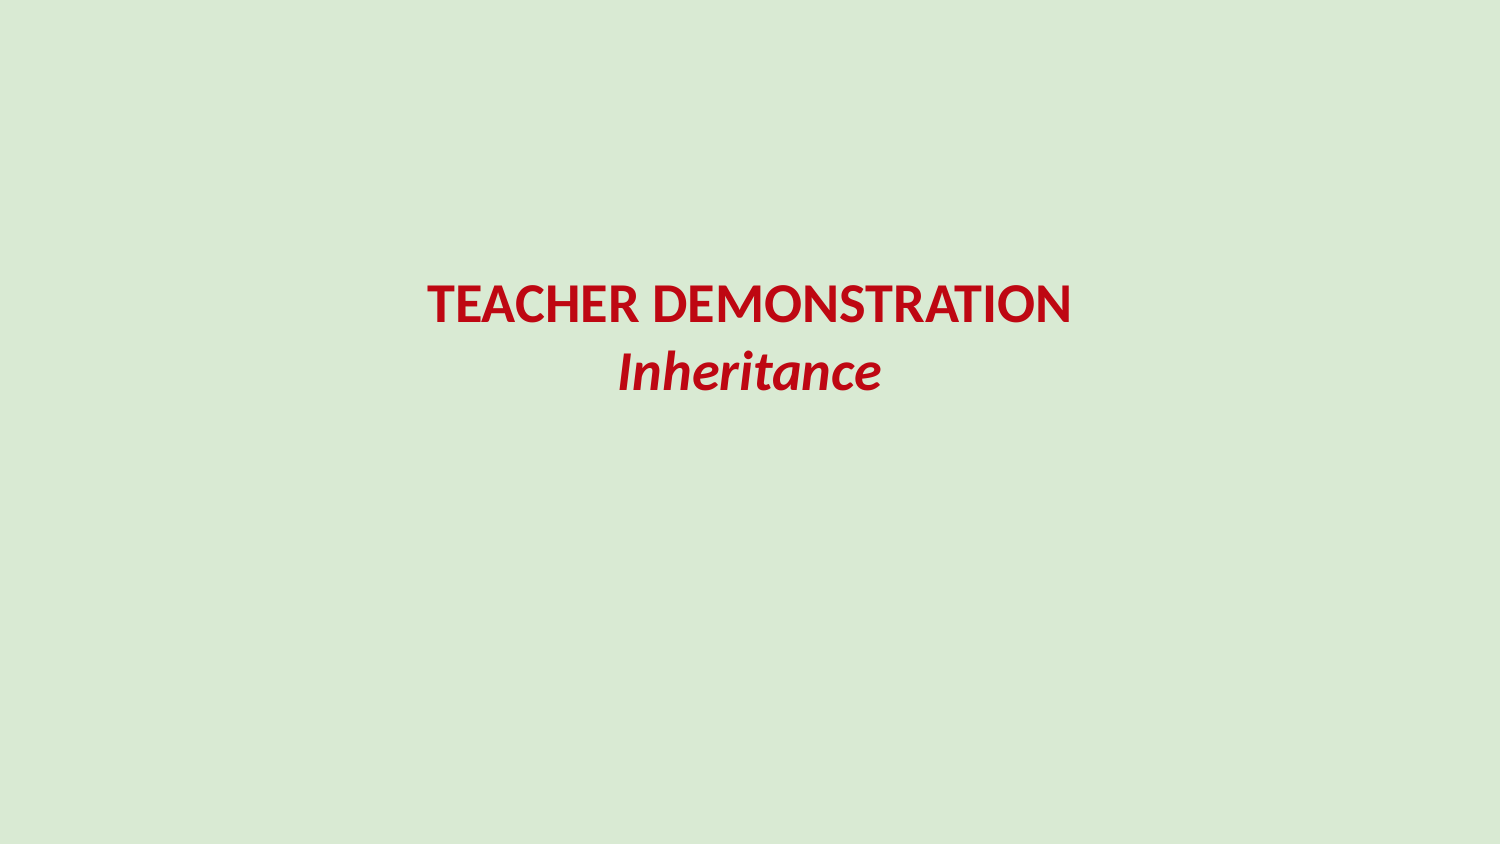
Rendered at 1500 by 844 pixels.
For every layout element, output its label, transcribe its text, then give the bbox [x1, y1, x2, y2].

title TEACHER DEMONSTRATION Inheritance 🧑‍💻 [152, 376, 1348, 484]
